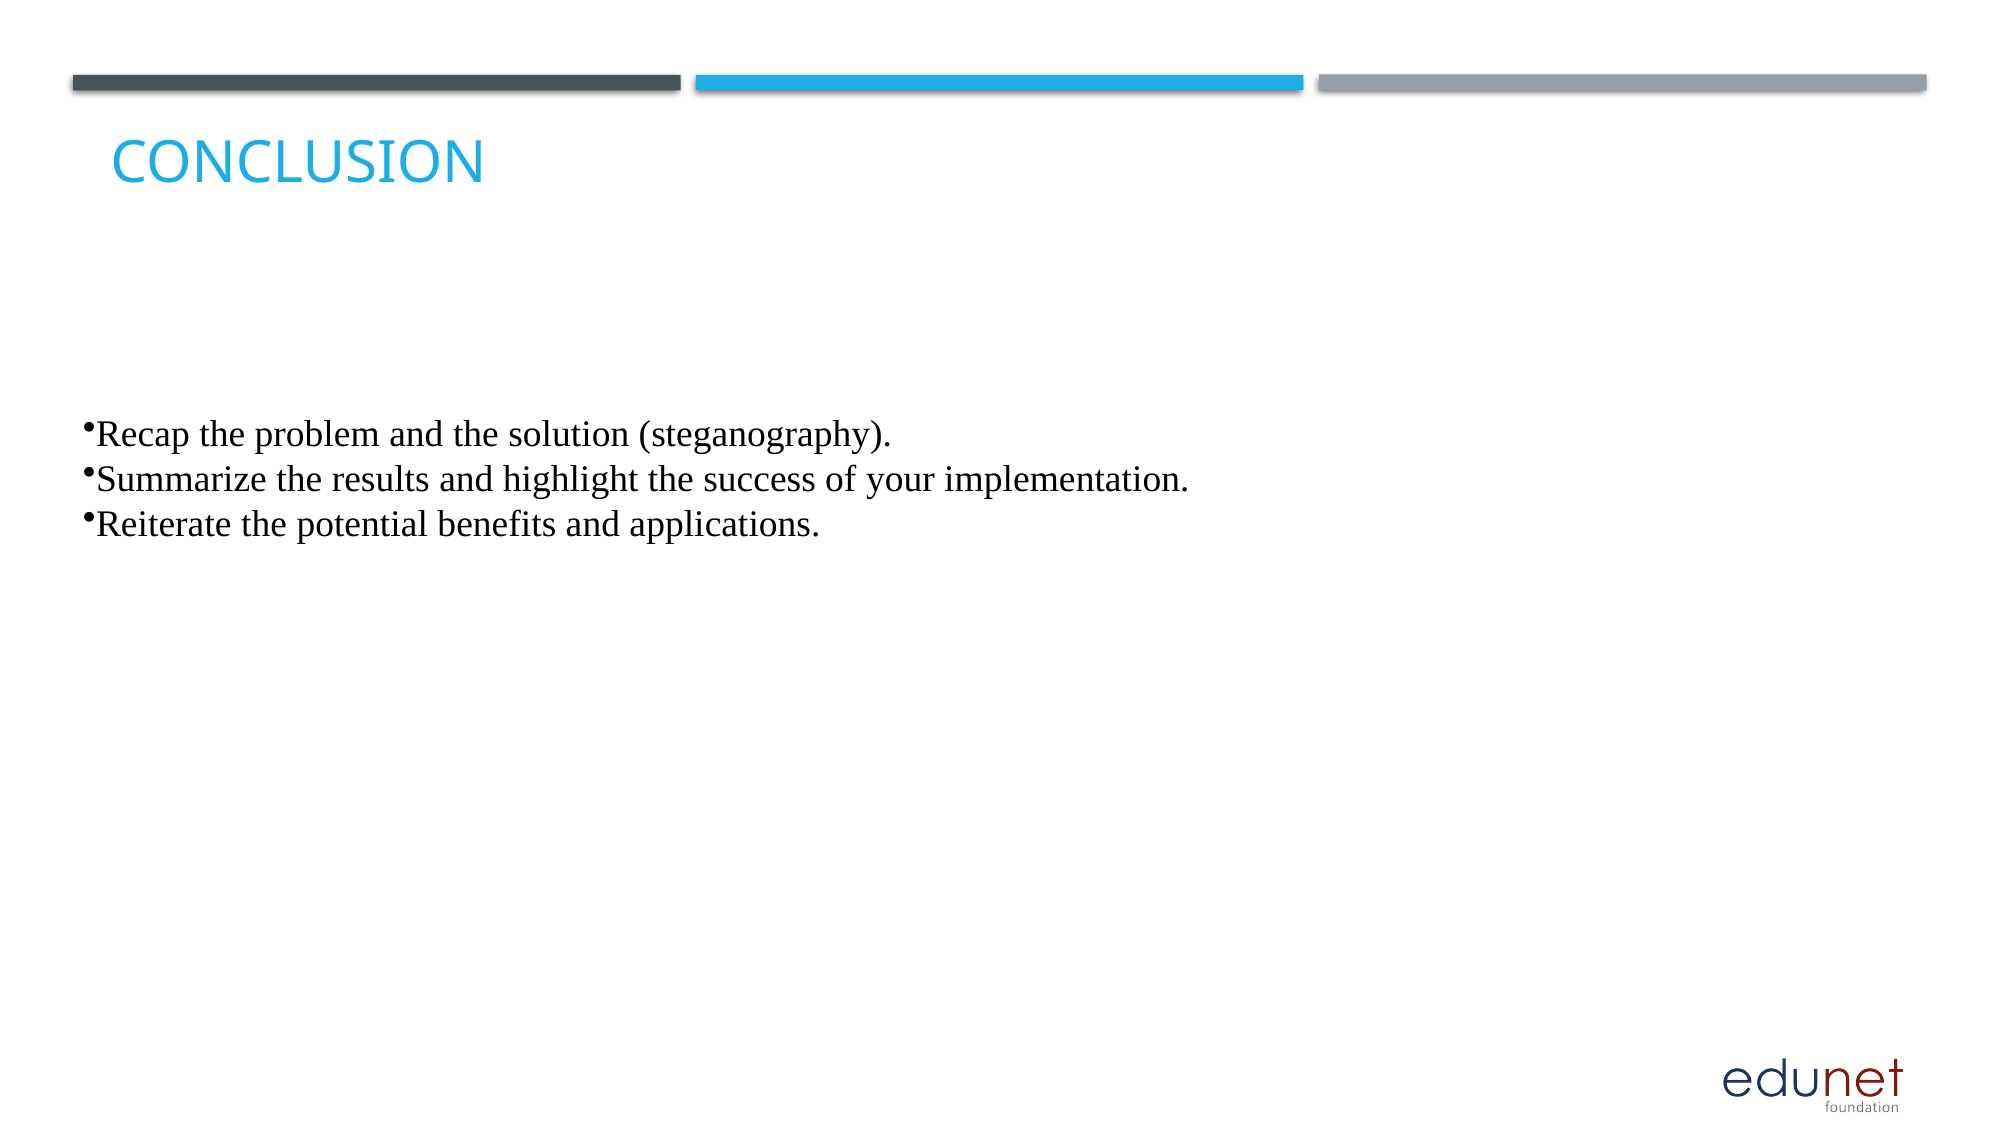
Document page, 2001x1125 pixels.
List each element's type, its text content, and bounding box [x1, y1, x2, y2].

list Recap the problem and the solution (steganography). Summarize the results and highlight the success of your implementation. Reiterate the potential benefits and applications. [67, 127, 1224, 781]
title Conclusion [95, 115, 1905, 203]
picture [1719, 1056, 1905, 1116]
